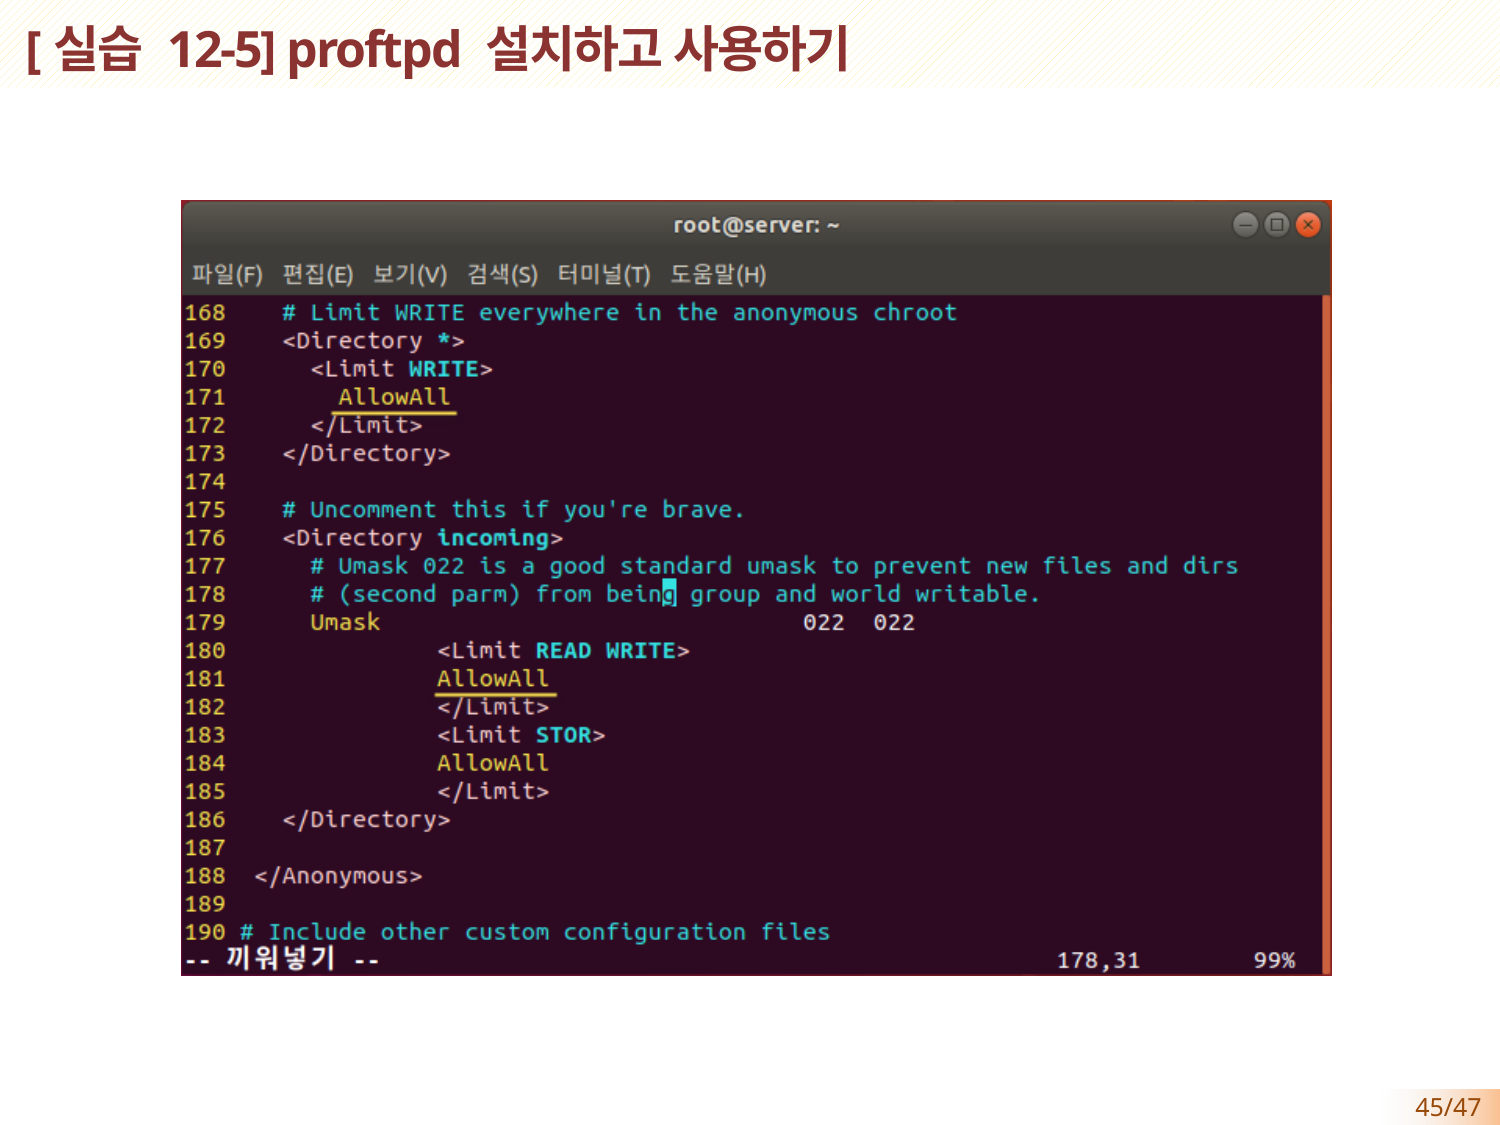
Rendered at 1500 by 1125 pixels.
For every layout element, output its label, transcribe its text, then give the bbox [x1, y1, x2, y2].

picture [181, 200, 1332, 976]
title [실습 12-5] proftpd 설치하고 사용하기 [10, 8, 1288, 87]
